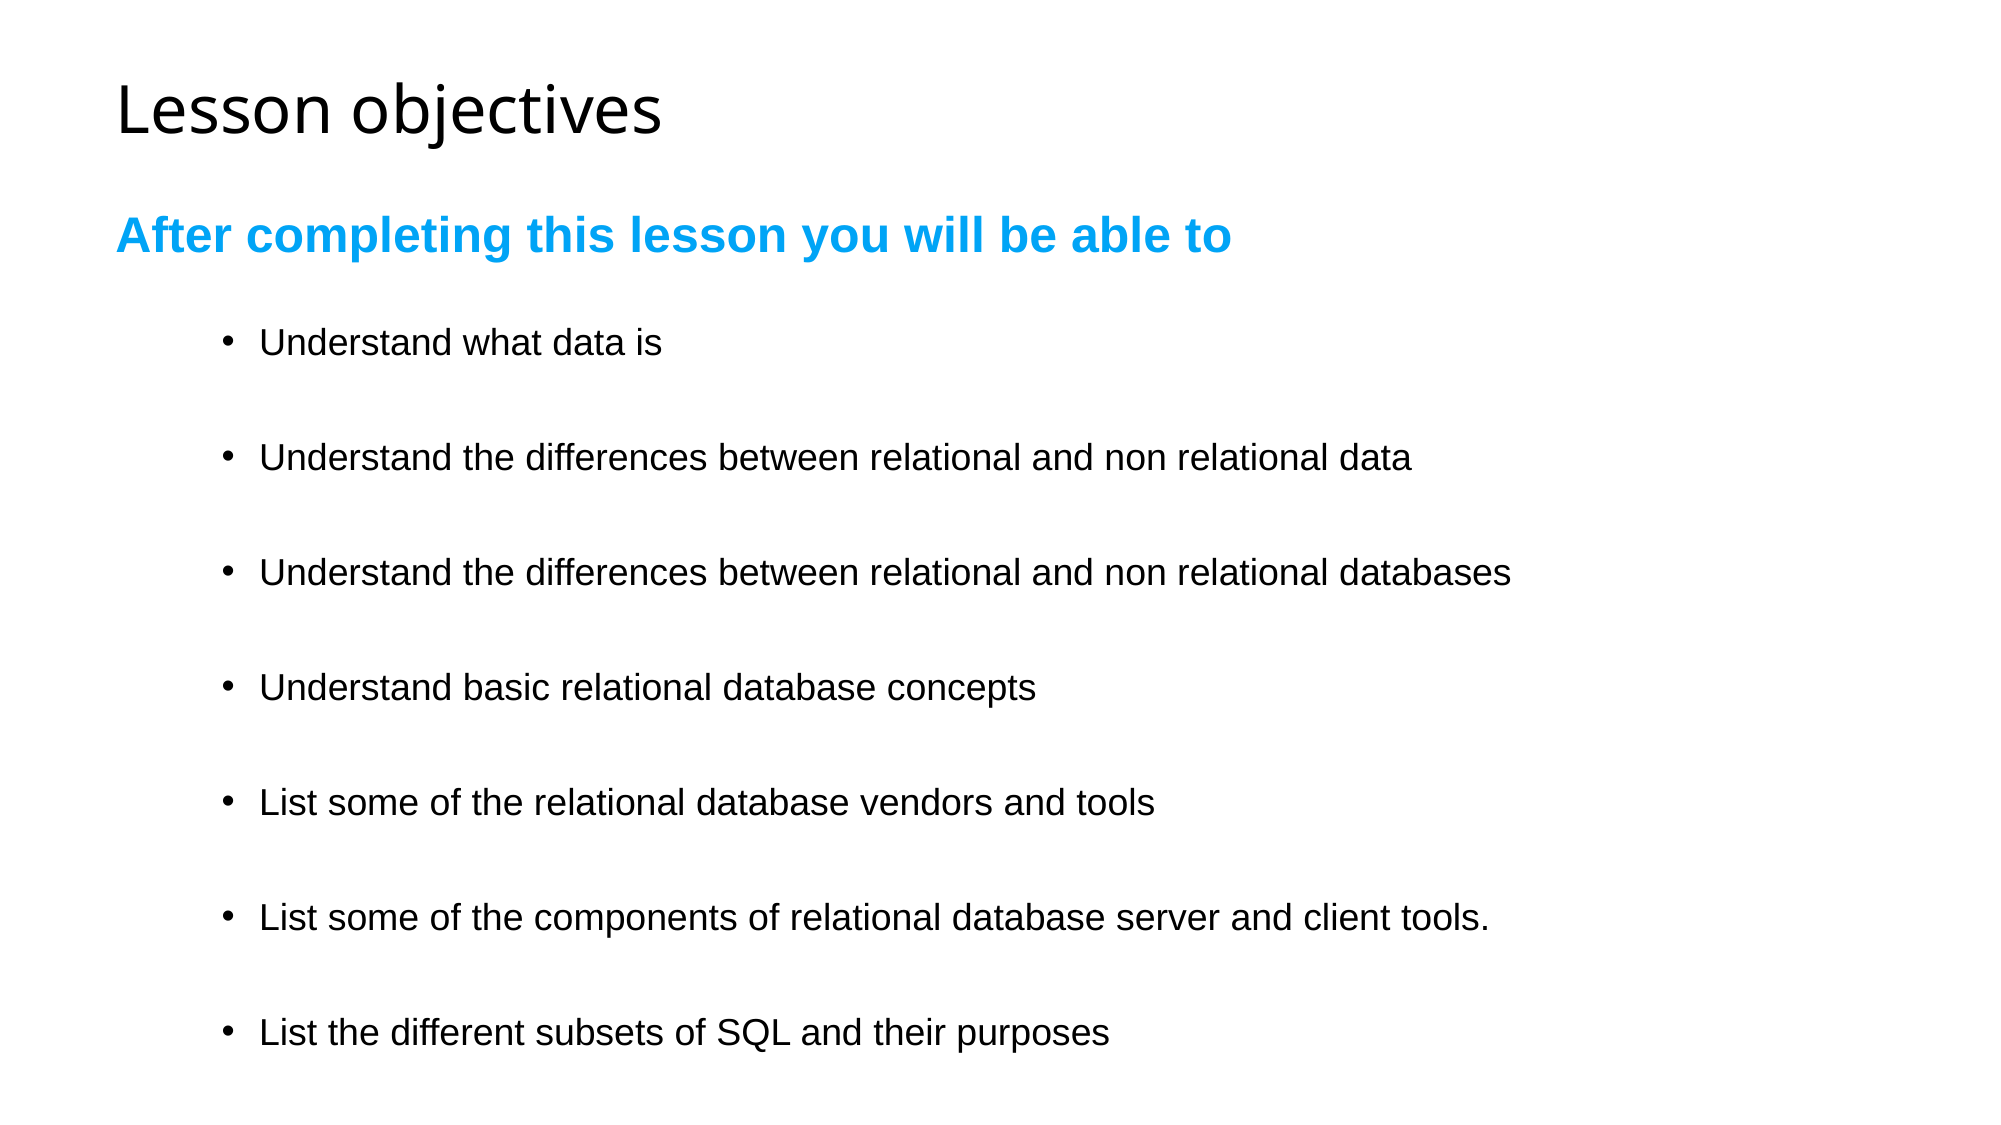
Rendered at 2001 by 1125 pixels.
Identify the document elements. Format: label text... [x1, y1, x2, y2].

list After completing this lesson you will be able to [100, 194, 1906, 271]
list Understand what data is Understand the differences between relational and non relational data Understand the differences between relational and non relational databases Understand basic relational database concepts List some of the relational database vendors and tools List some of the components of relational database server and client tools. List the different subsets of SQL and their purposes [206, 310, 1906, 1068]
title Lesson objectives [100, 59, 1906, 155]
